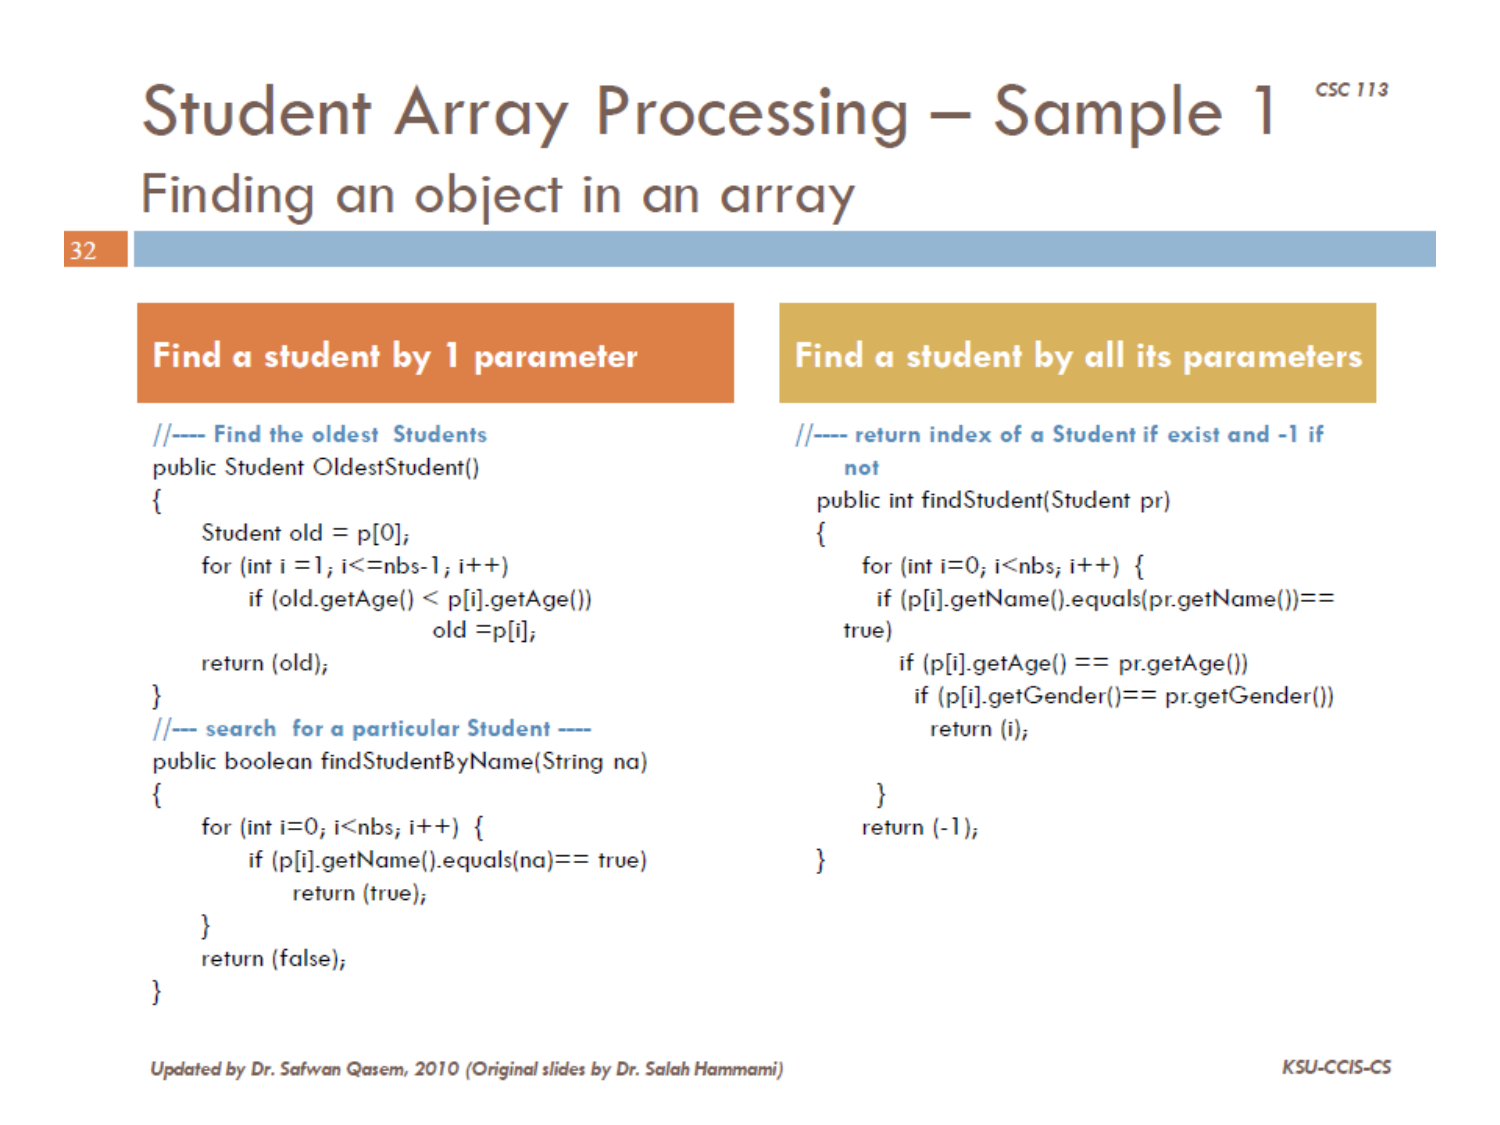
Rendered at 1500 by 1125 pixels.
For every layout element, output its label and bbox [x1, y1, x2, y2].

picture [63, 42, 1436, 1083]
